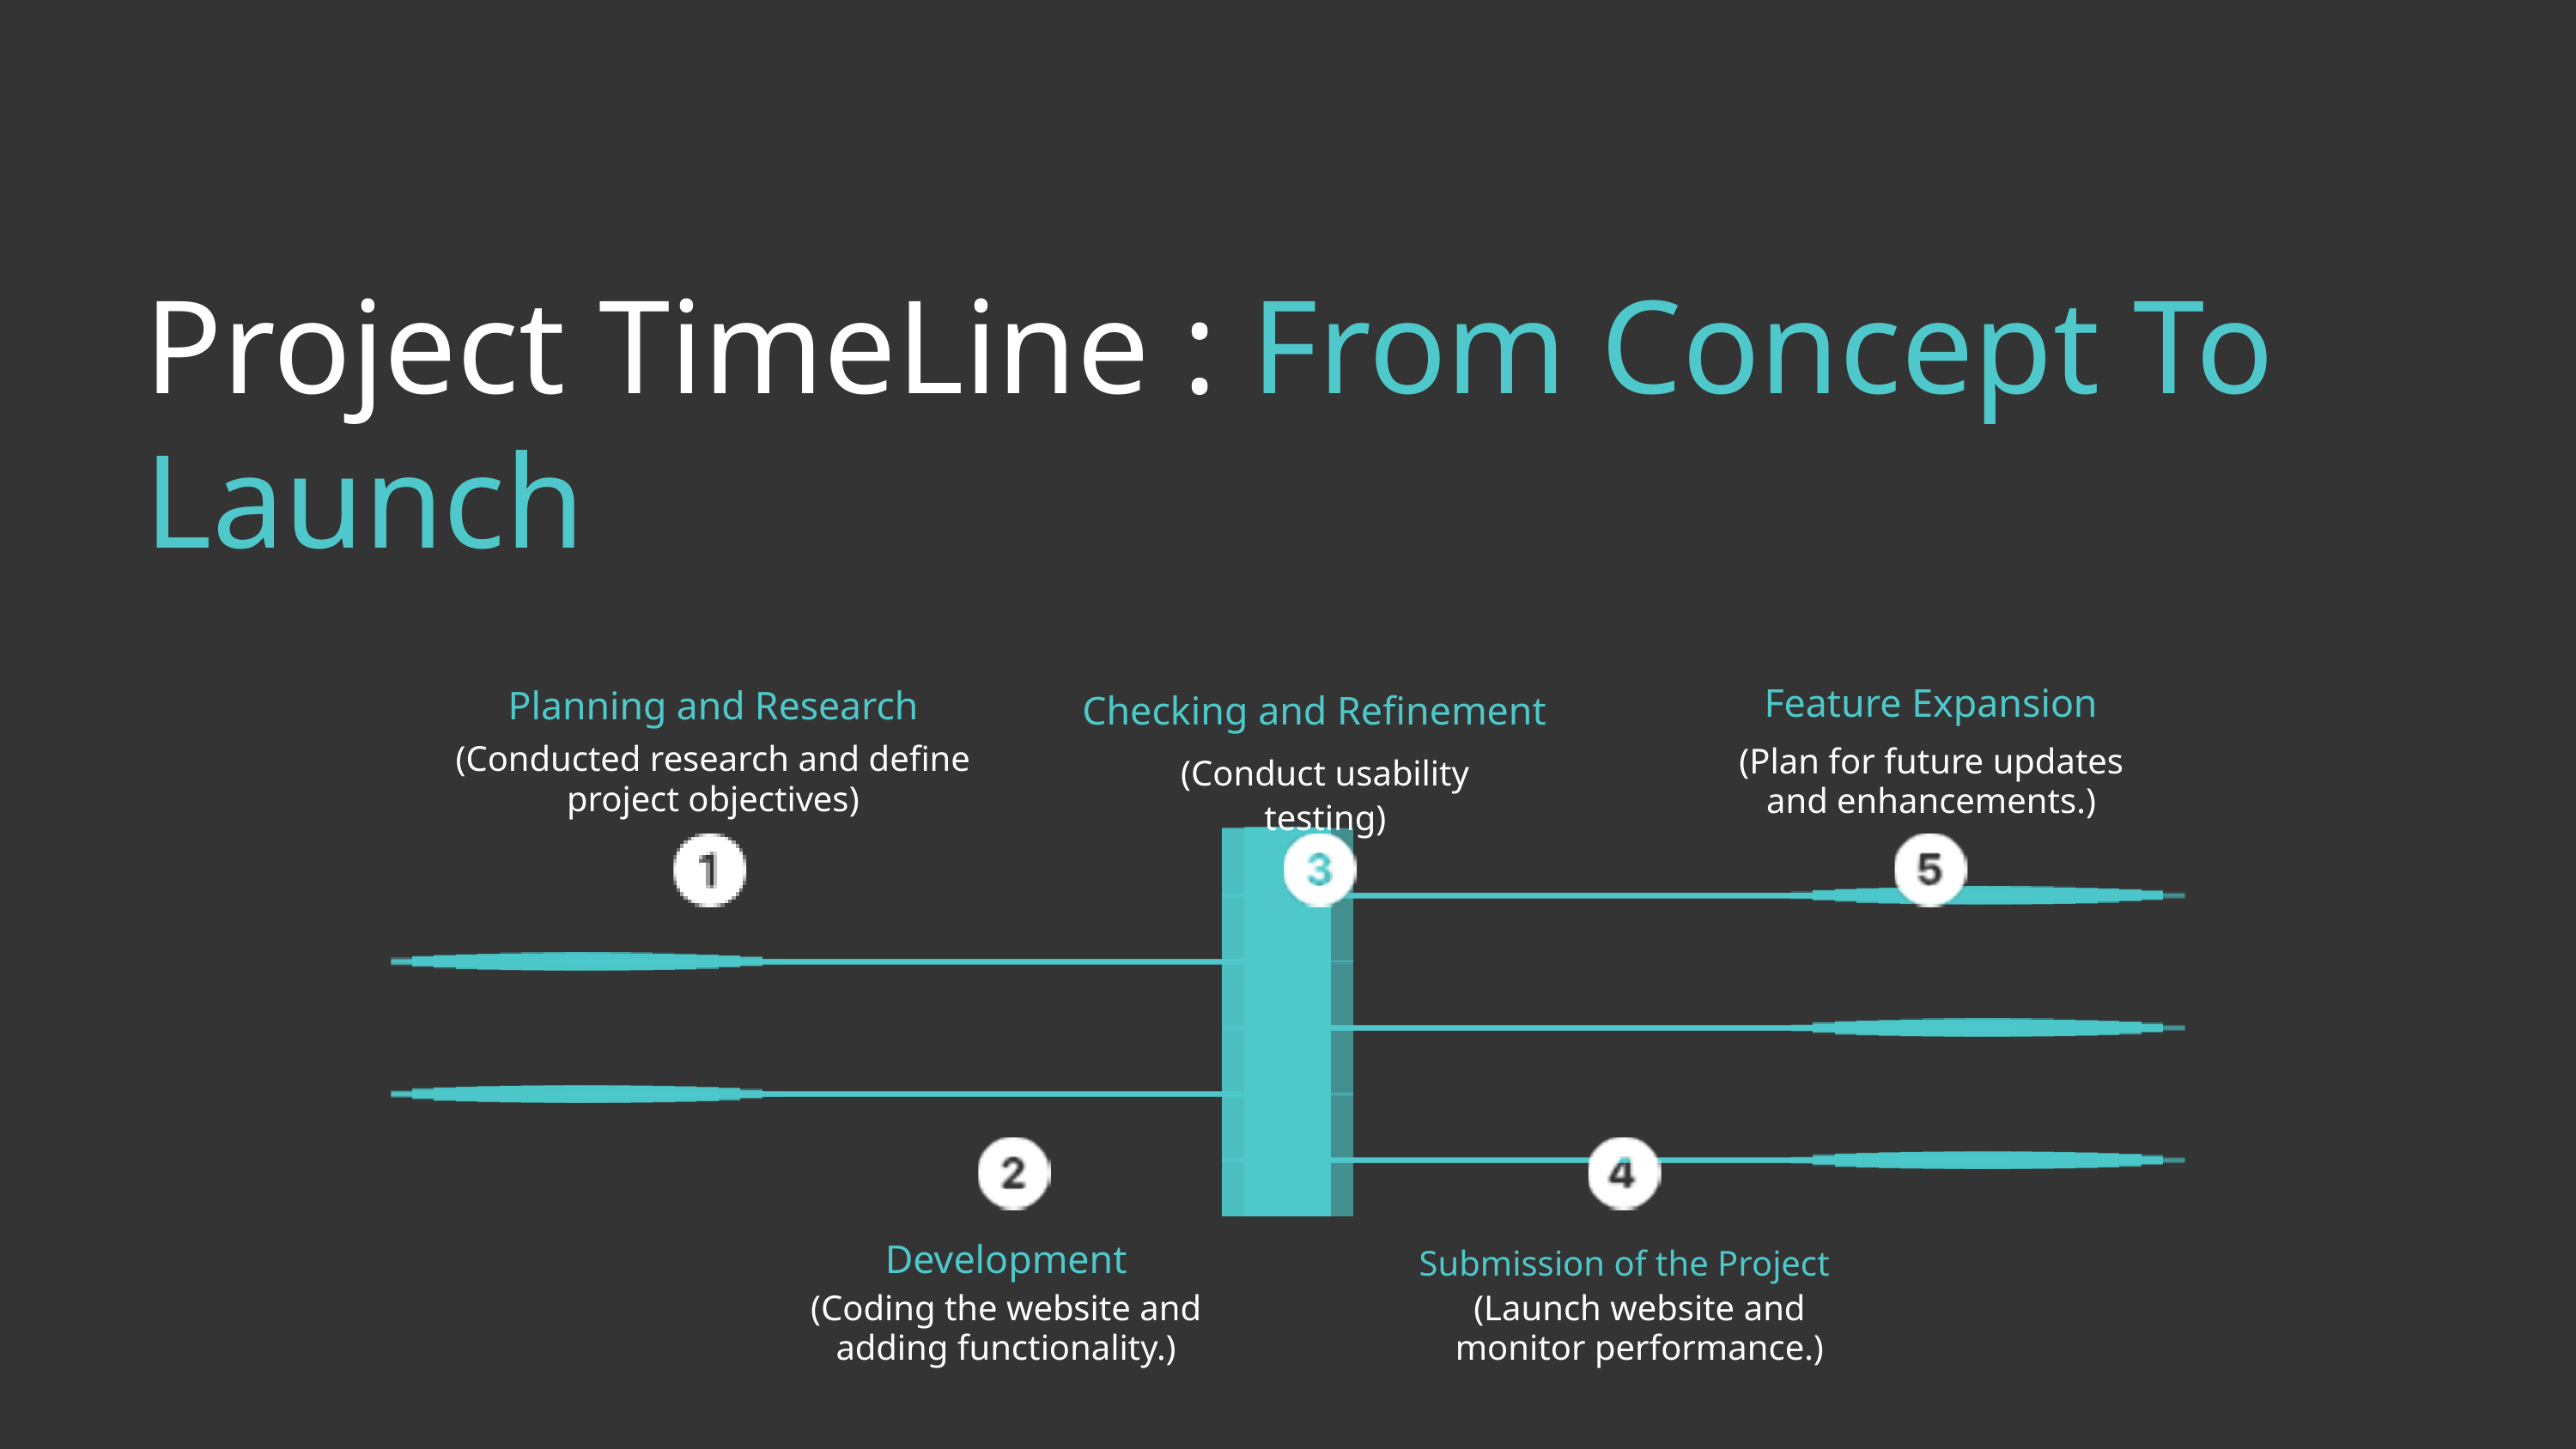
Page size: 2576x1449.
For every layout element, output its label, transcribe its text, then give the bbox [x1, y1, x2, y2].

text_box Feature Expansion [1759, 674, 2103, 725]
text_box [391, 827, 2185, 1216]
text_box [1284, 834, 1358, 907]
text_box (Coding the website and adding functionality.) [760, 1287, 1253, 1367]
text_box [673, 834, 747, 907]
text_box Development [835, 1230, 1177, 1282]
text_box [1588, 1137, 1662, 1210]
text_box (Conducted research and define project objectives) [420, 737, 1006, 818]
text_box [978, 1137, 1051, 1210]
text_box [1894, 834, 1968, 907]
text_box Checking and Refinement [1072, 682, 1557, 733]
text_box (Launch website and monitor performance.) [1409, 1287, 1871, 1367]
text_box Planning and Research [491, 677, 935, 728]
text_box (Plan for future updates and enhancements.) [1708, 740, 2155, 821]
text_box Submission of the Project [1409, 1237, 1841, 1282]
text_box Project TimeLine : From Concept To Launch [144, 264, 2290, 574]
text_box (Conduct usability testing) [1115, 747, 1535, 838]
